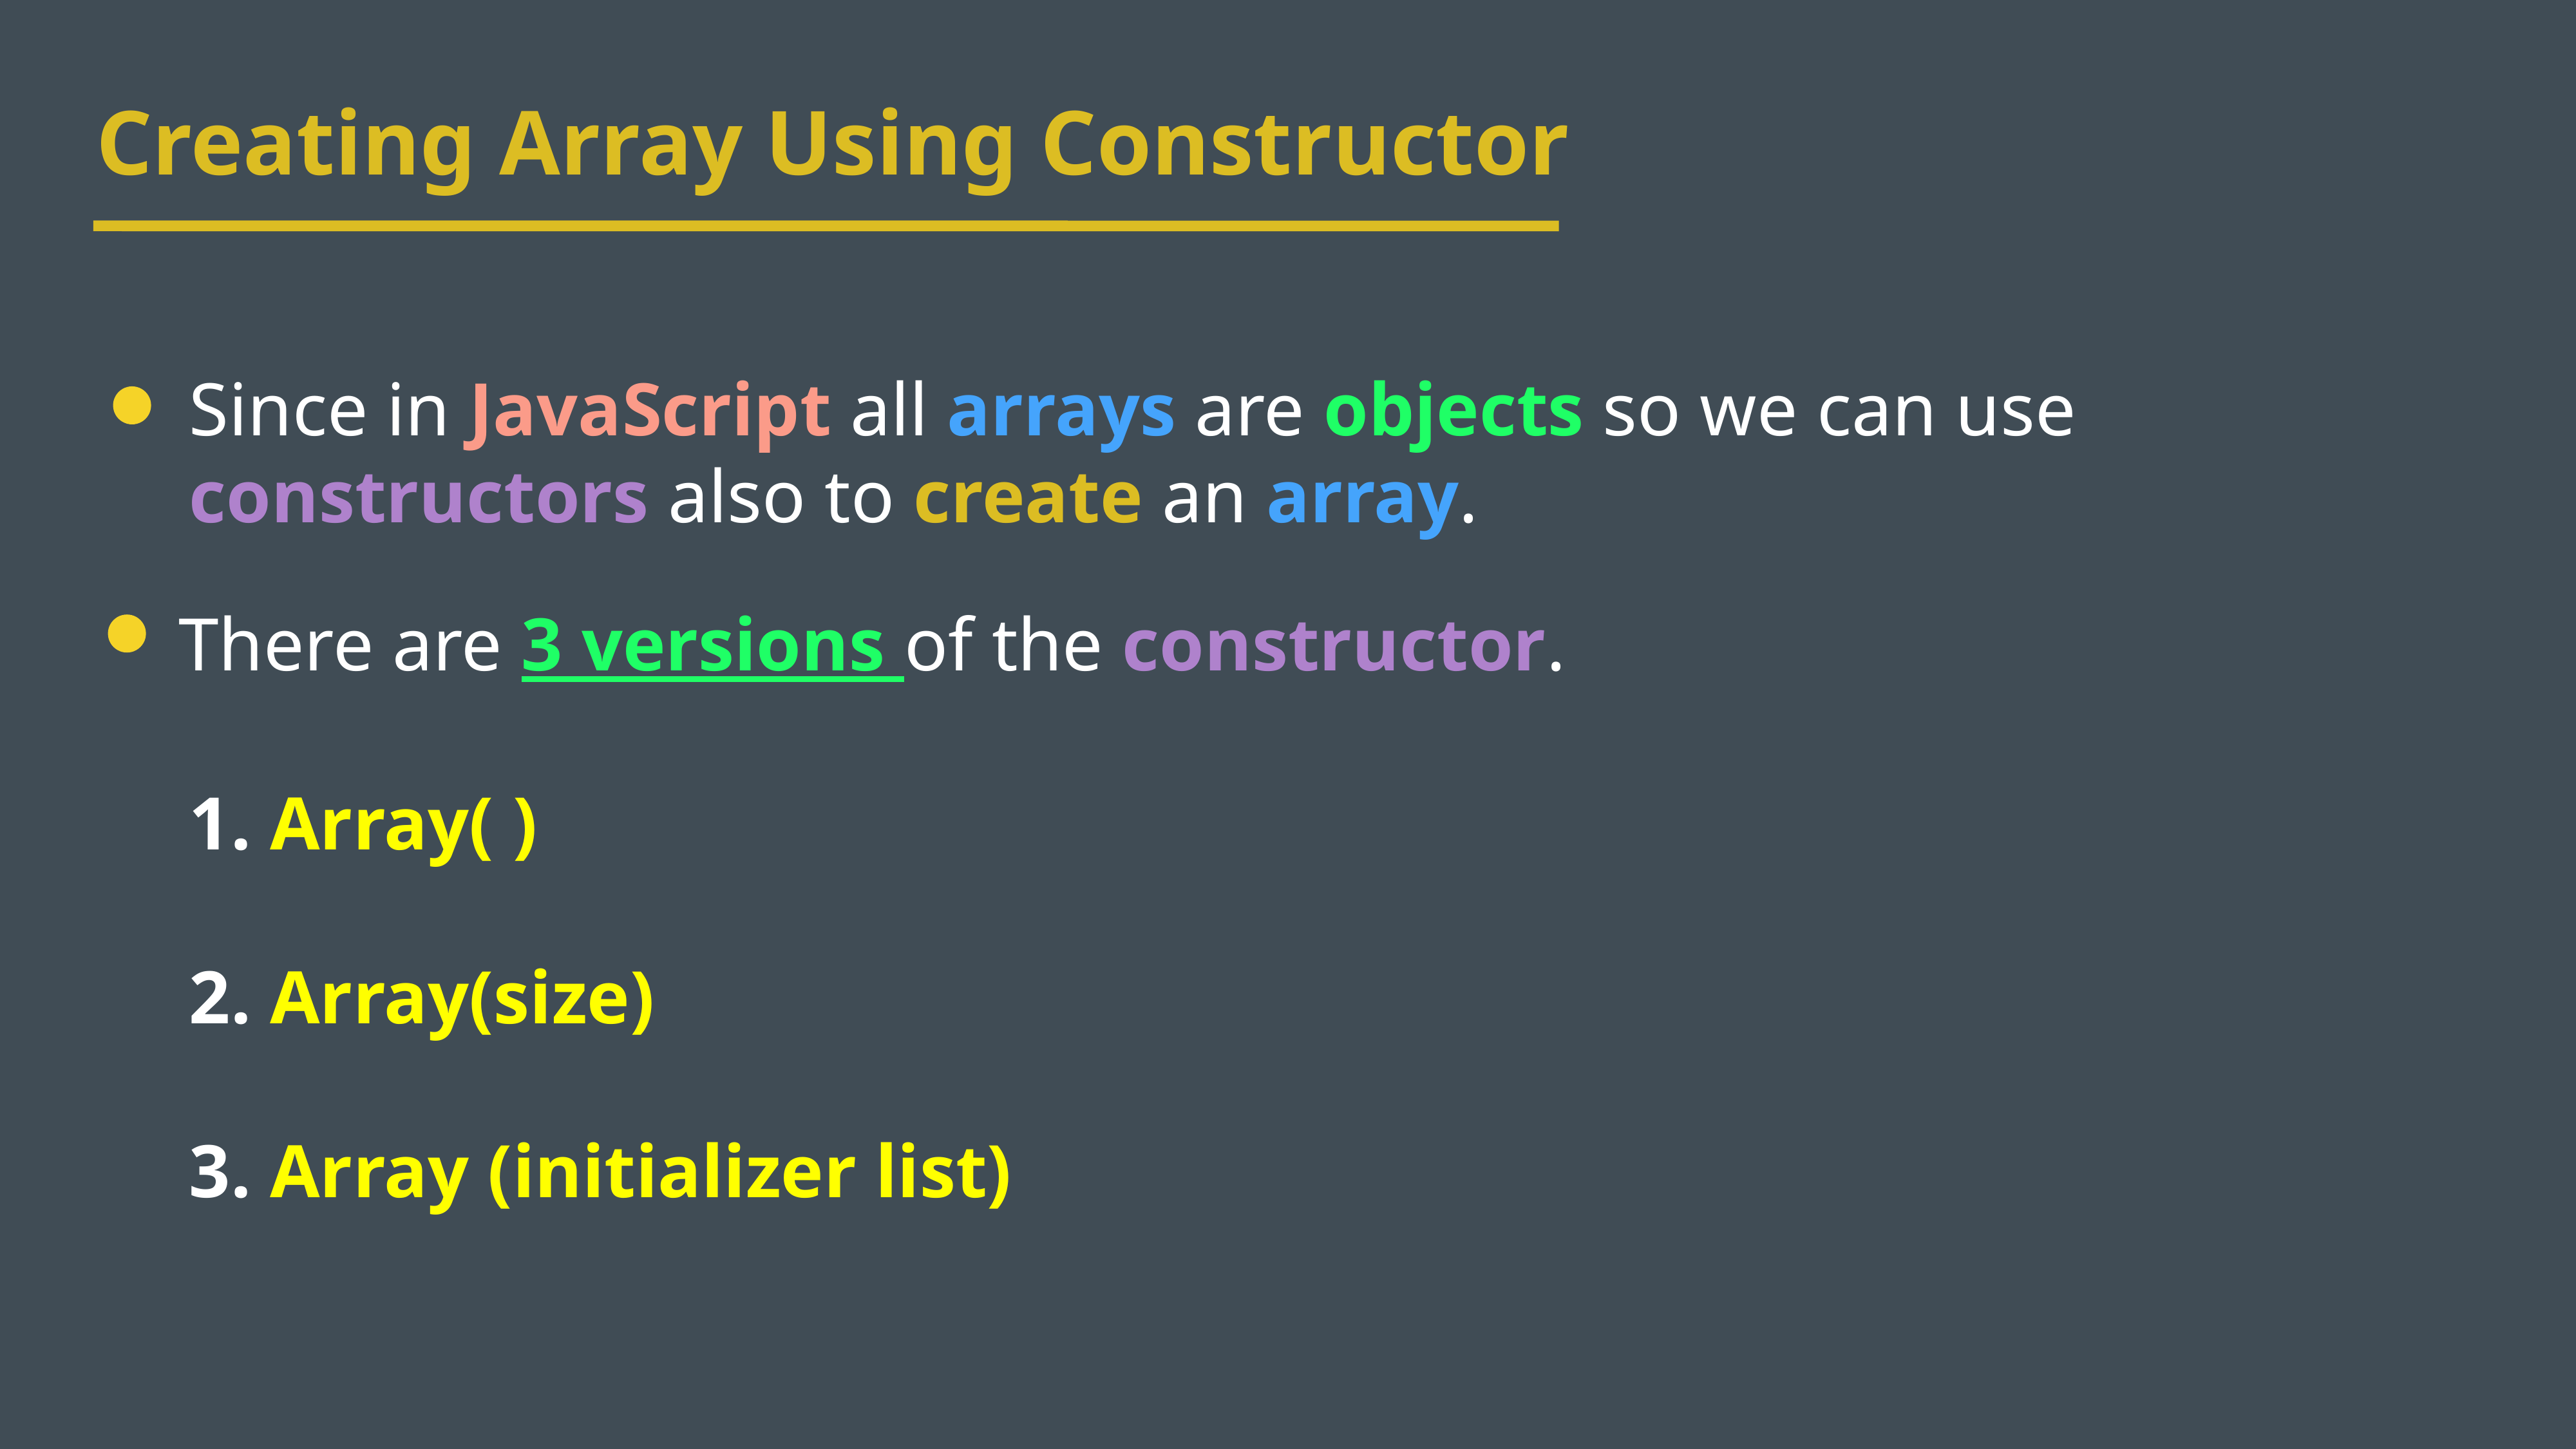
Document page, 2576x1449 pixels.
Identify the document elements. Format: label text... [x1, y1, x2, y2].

text_box Creating Array Using Constructor [86, 81, 1580, 197]
text_box There are 3 versions of the constructor. [169, 593, 2199, 690]
text_box Array( ) Array(size) Array (initializer list) [180, 772, 1468, 1304]
text_box [108, 614, 146, 653]
text_box Since in JavaScript all arrays are objects so we can use constructors also to create an array. [180, 358, 2406, 542]
text_box [113, 386, 151, 424]
